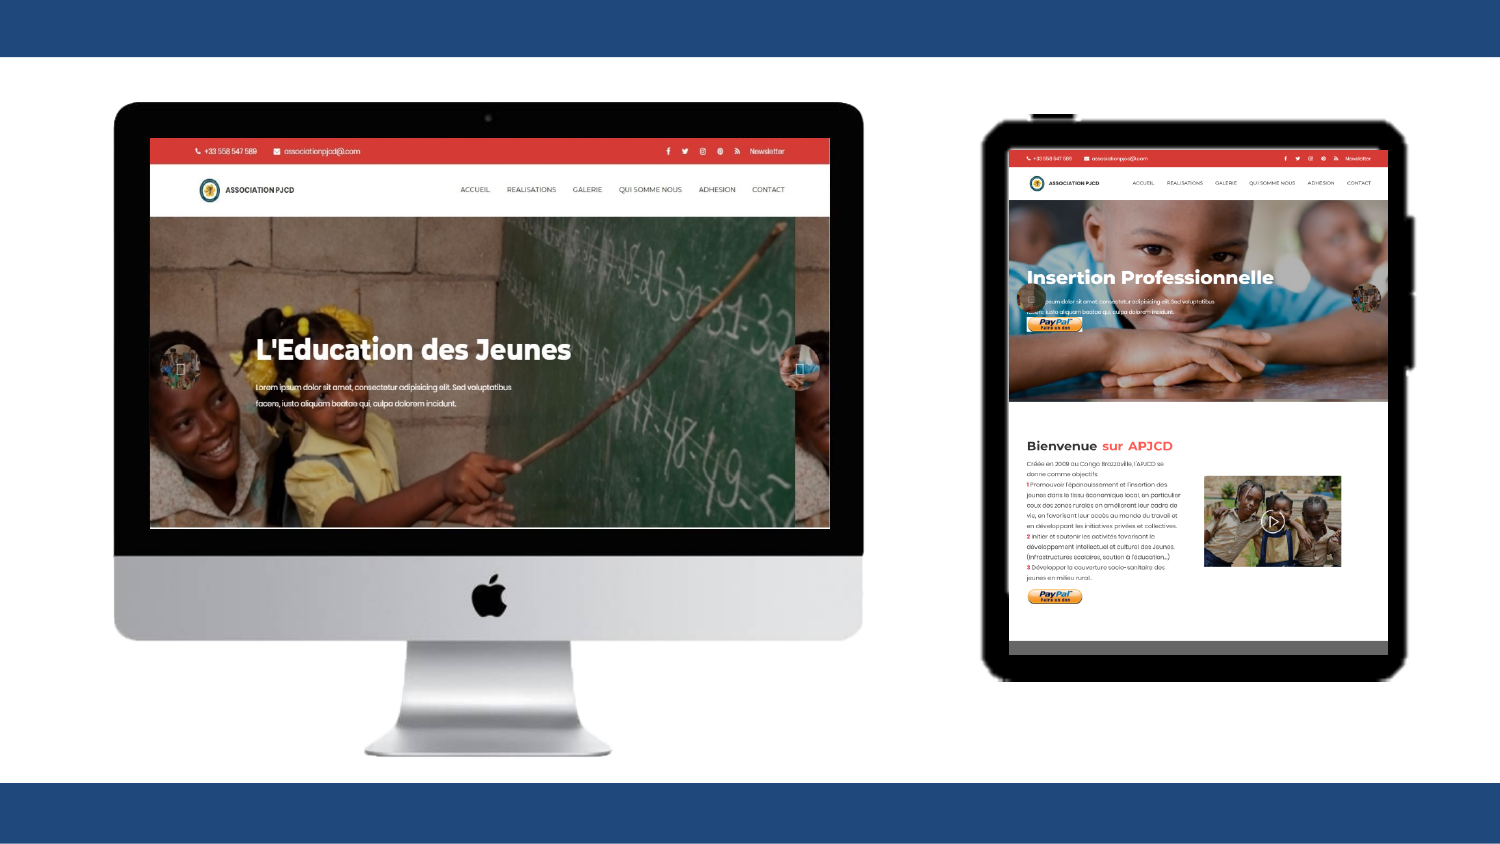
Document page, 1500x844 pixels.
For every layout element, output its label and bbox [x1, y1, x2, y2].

picture [111, 102, 868, 760]
text_box [0, 783, 1500, 844]
picture [915, 114, 1483, 682]
text_box [0, 0, 1500, 58]
